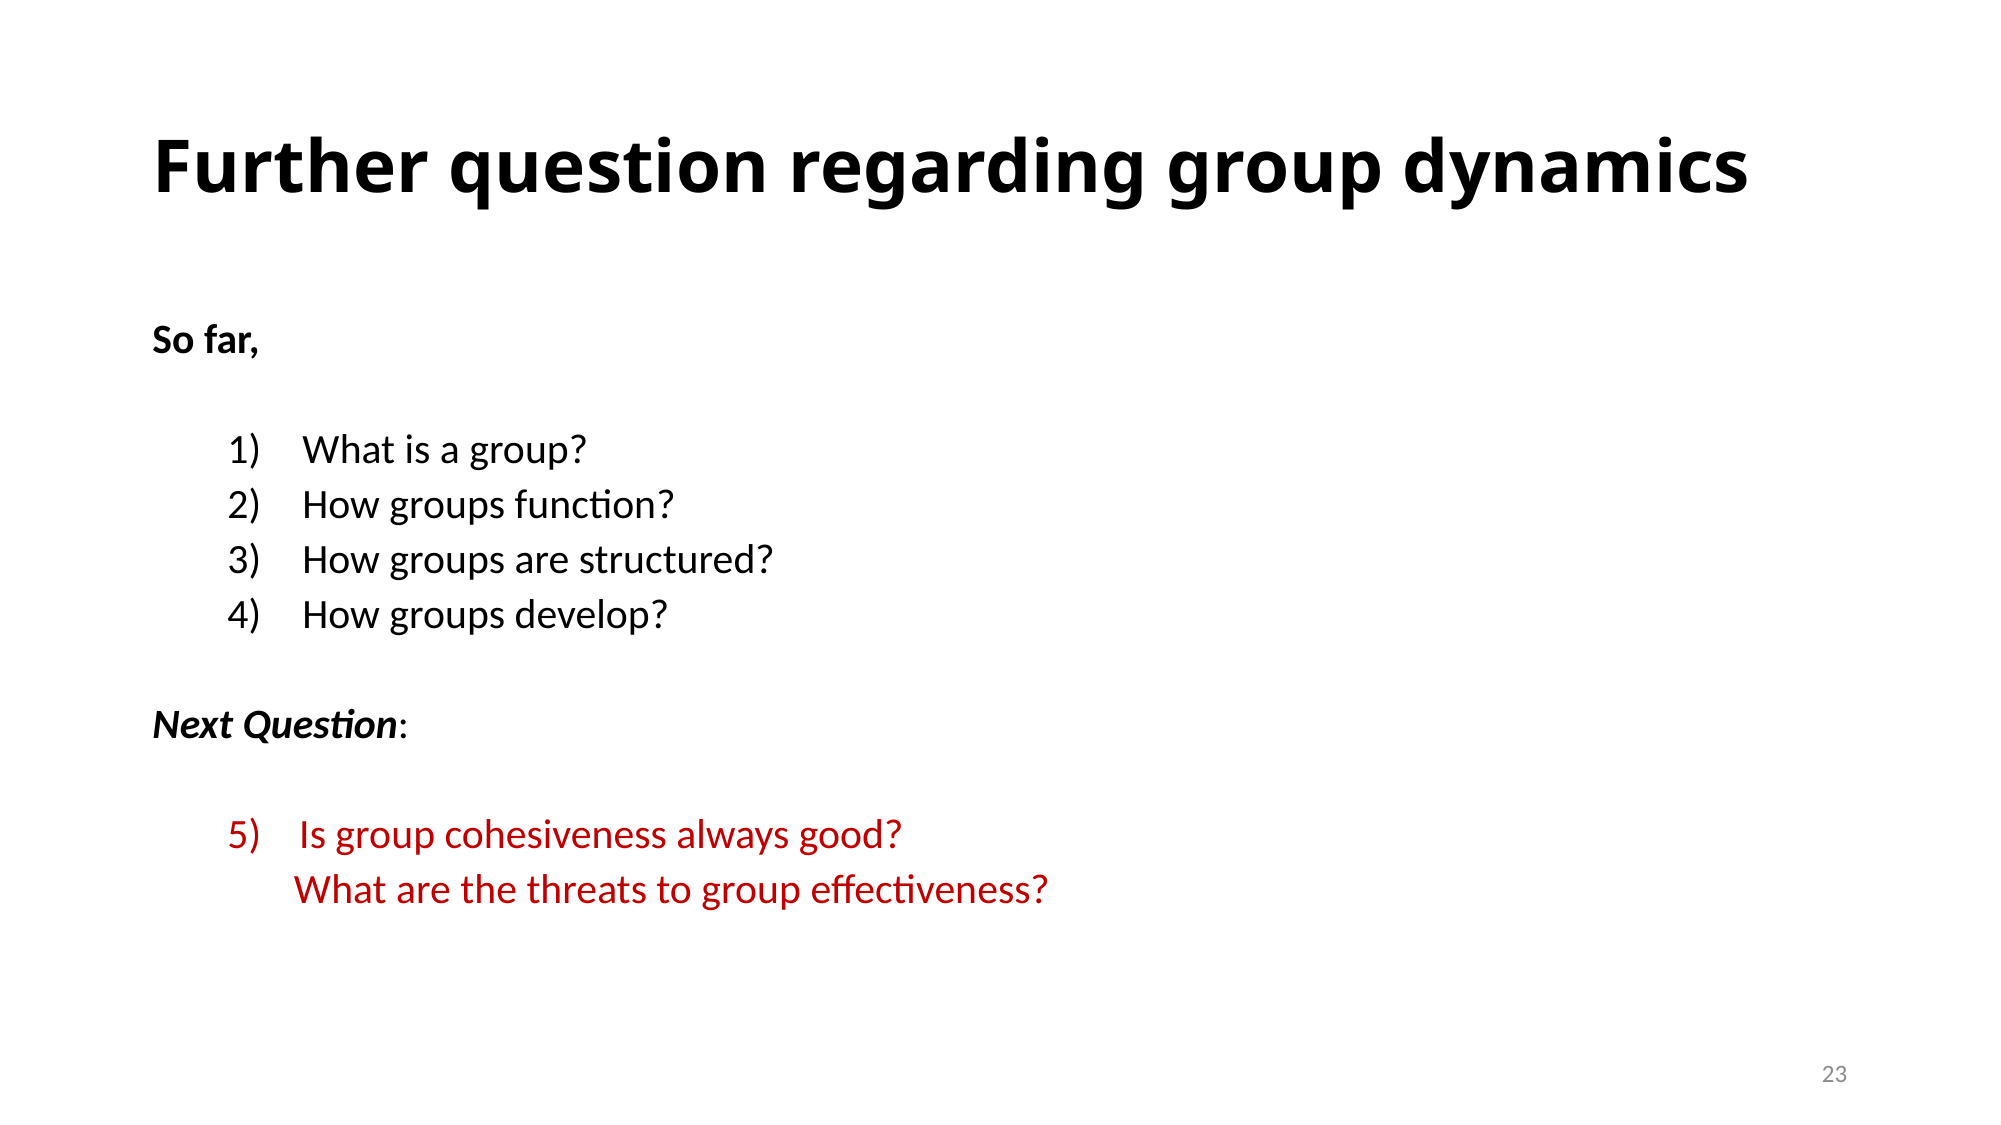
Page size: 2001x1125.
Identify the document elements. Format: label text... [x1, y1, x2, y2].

list So far, What is a group? How groups function? How groups are structured? How groups develop? Next Question: 5) Is group cohesiveness always good? What are the threats to group effectiveness? [137, 299, 1863, 1014]
slide_number 23 [1412, 1042, 1863, 1103]
title Further question regarding group dynamics [137, 59, 1863, 278]
